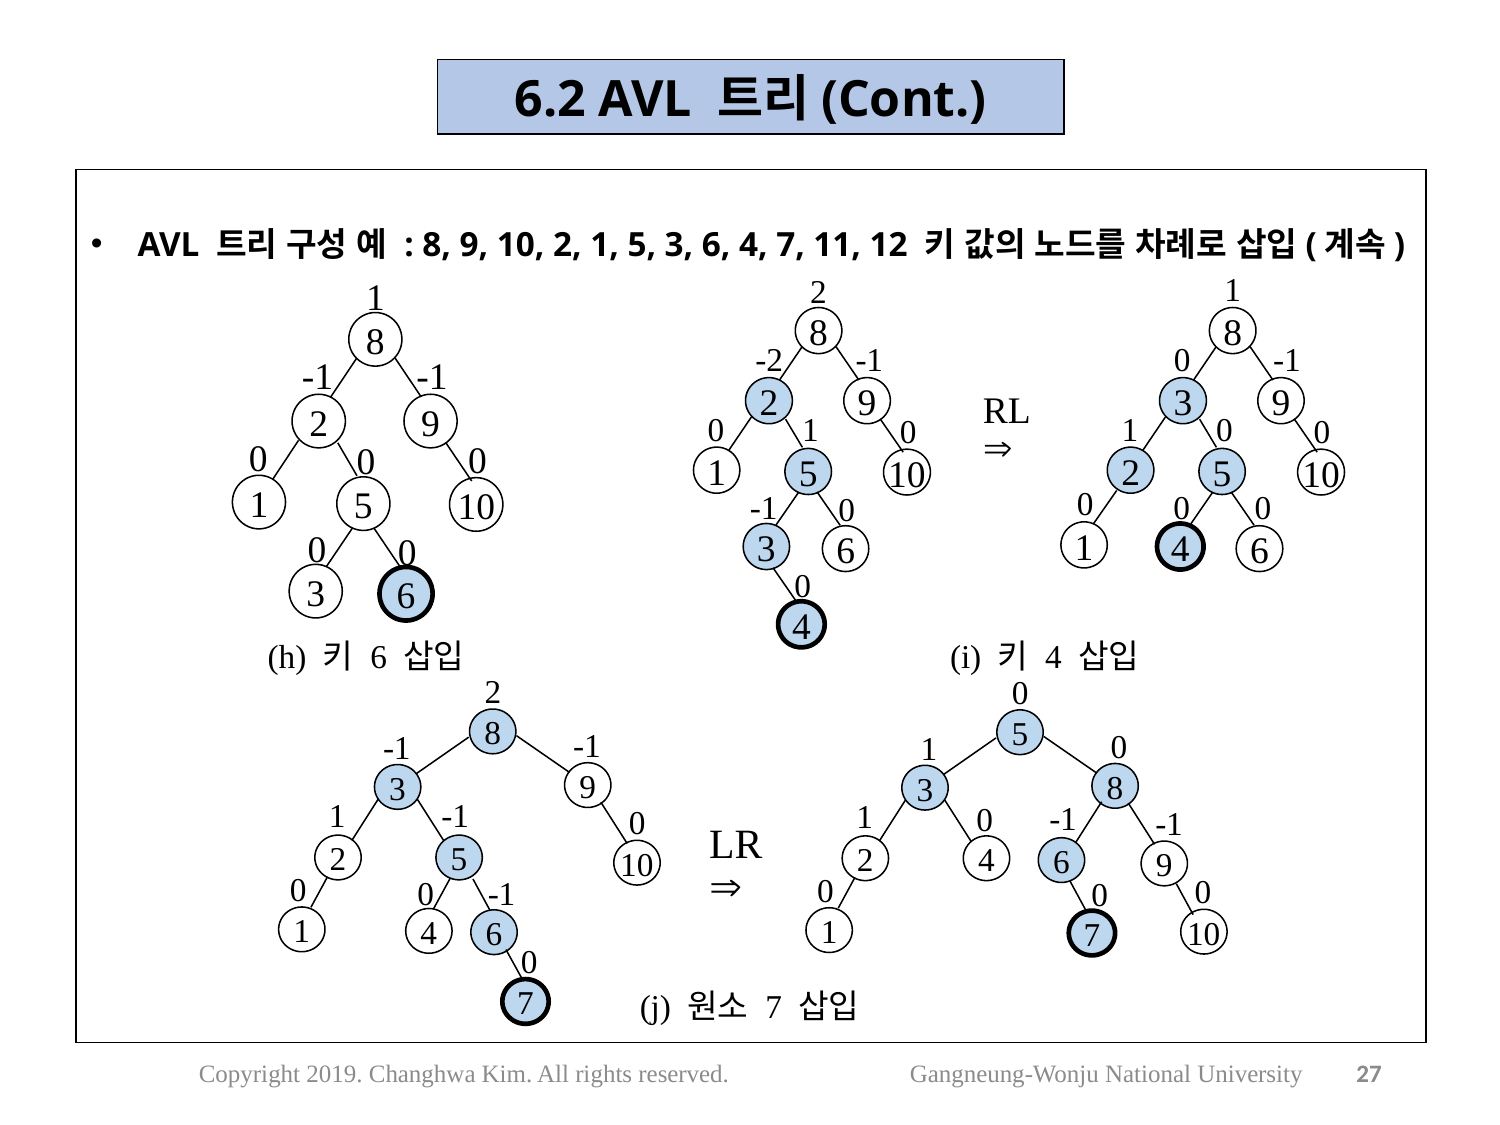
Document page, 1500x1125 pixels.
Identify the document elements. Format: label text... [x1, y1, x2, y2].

text_box 6.2 AVL 트리(Cont.) [437, 59, 1064, 135]
slide_number 27 [1059, 1042, 1397, 1103]
text_box [204, 232, 1299, 646]
text_box (i) 키 4 삽입 [900, 648, 1189, 662]
text_box (j) 원소 7 삽입 [605, 1024, 894, 1033]
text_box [692, 260, 1346, 648]
text_box (h) 키 6 삽입 [222, 627, 510, 683]
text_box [274, 662, 1228, 1024]
footer Copyright 2019. Changhwa Kim. All rights reserved. Gangneung-Wonju National University [179, 1042, 1059, 1103]
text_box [231, 265, 505, 621]
text_box AVL 트리 구성 예 : 8, 9, 10, 2, 1, 5, 3, 6, 4, 7, 11, 12 키 값의 노드를 차례로 삽입(계속) [76, 169, 1426, 1043]
